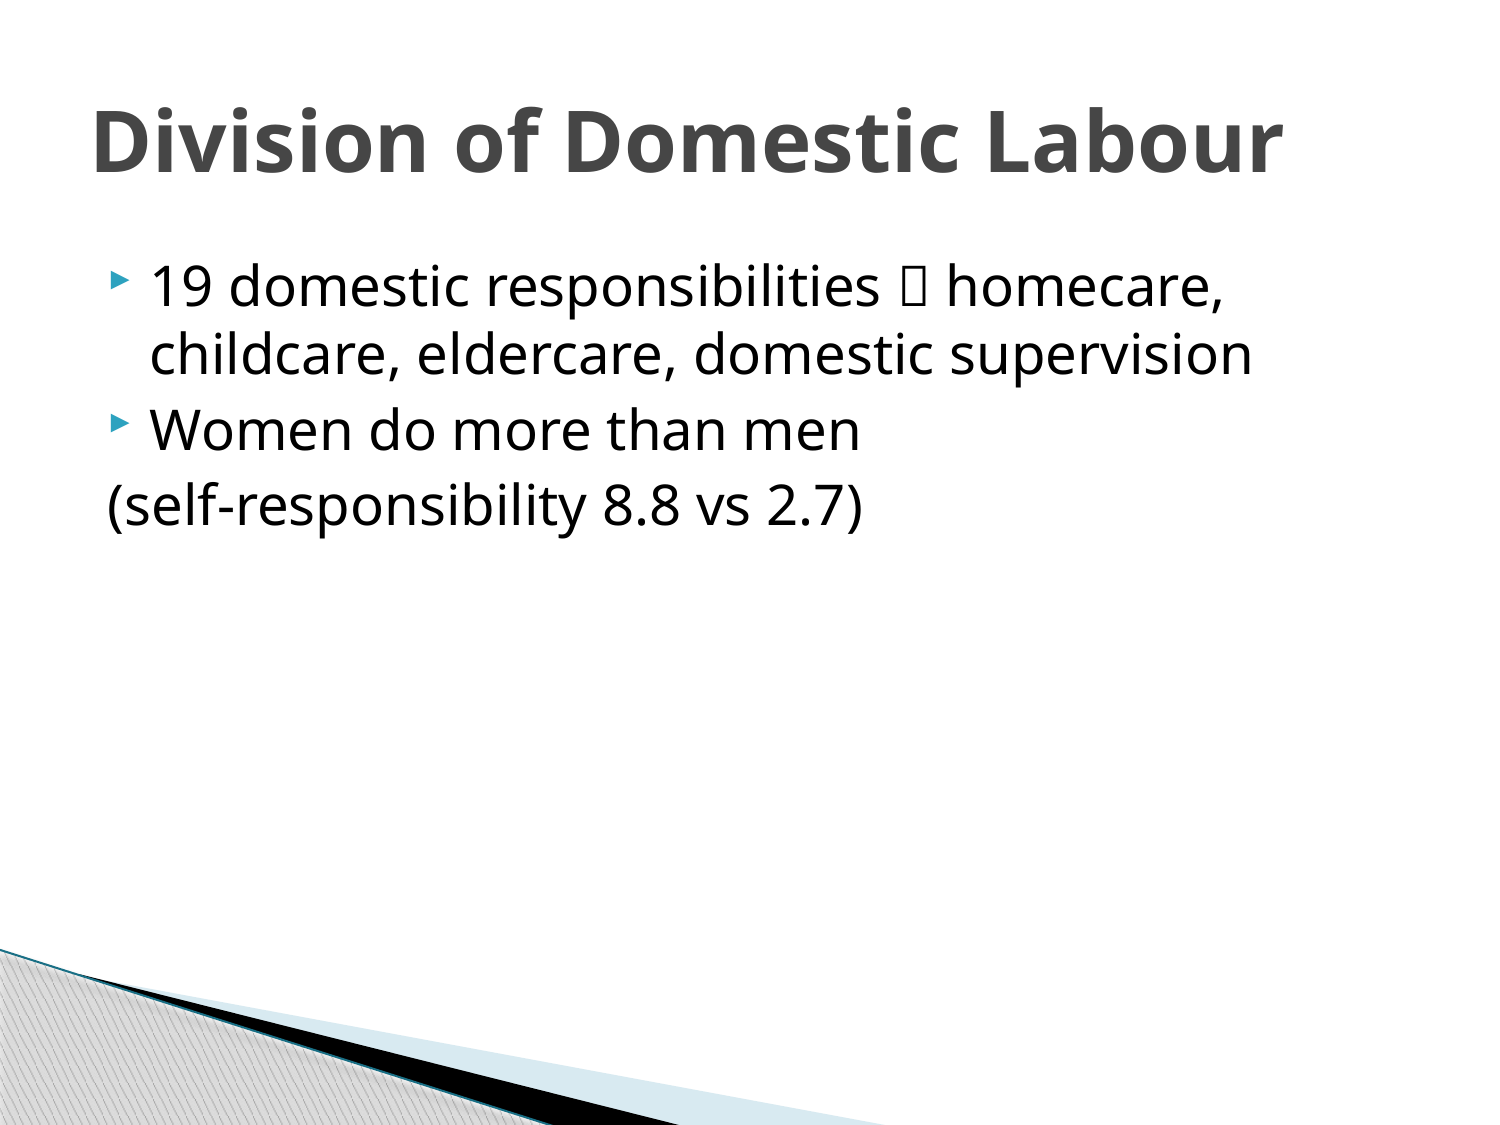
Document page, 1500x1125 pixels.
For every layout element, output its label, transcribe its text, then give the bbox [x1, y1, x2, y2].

list 19 domestic responsibilities  homecare, childcare, eldercare, domestic supervision Women do more than men (self-responsibility 8.8 vs 2.7) [75, 243, 1425, 986]
title Division of Domestic Labour [75, 45, 1425, 233]
